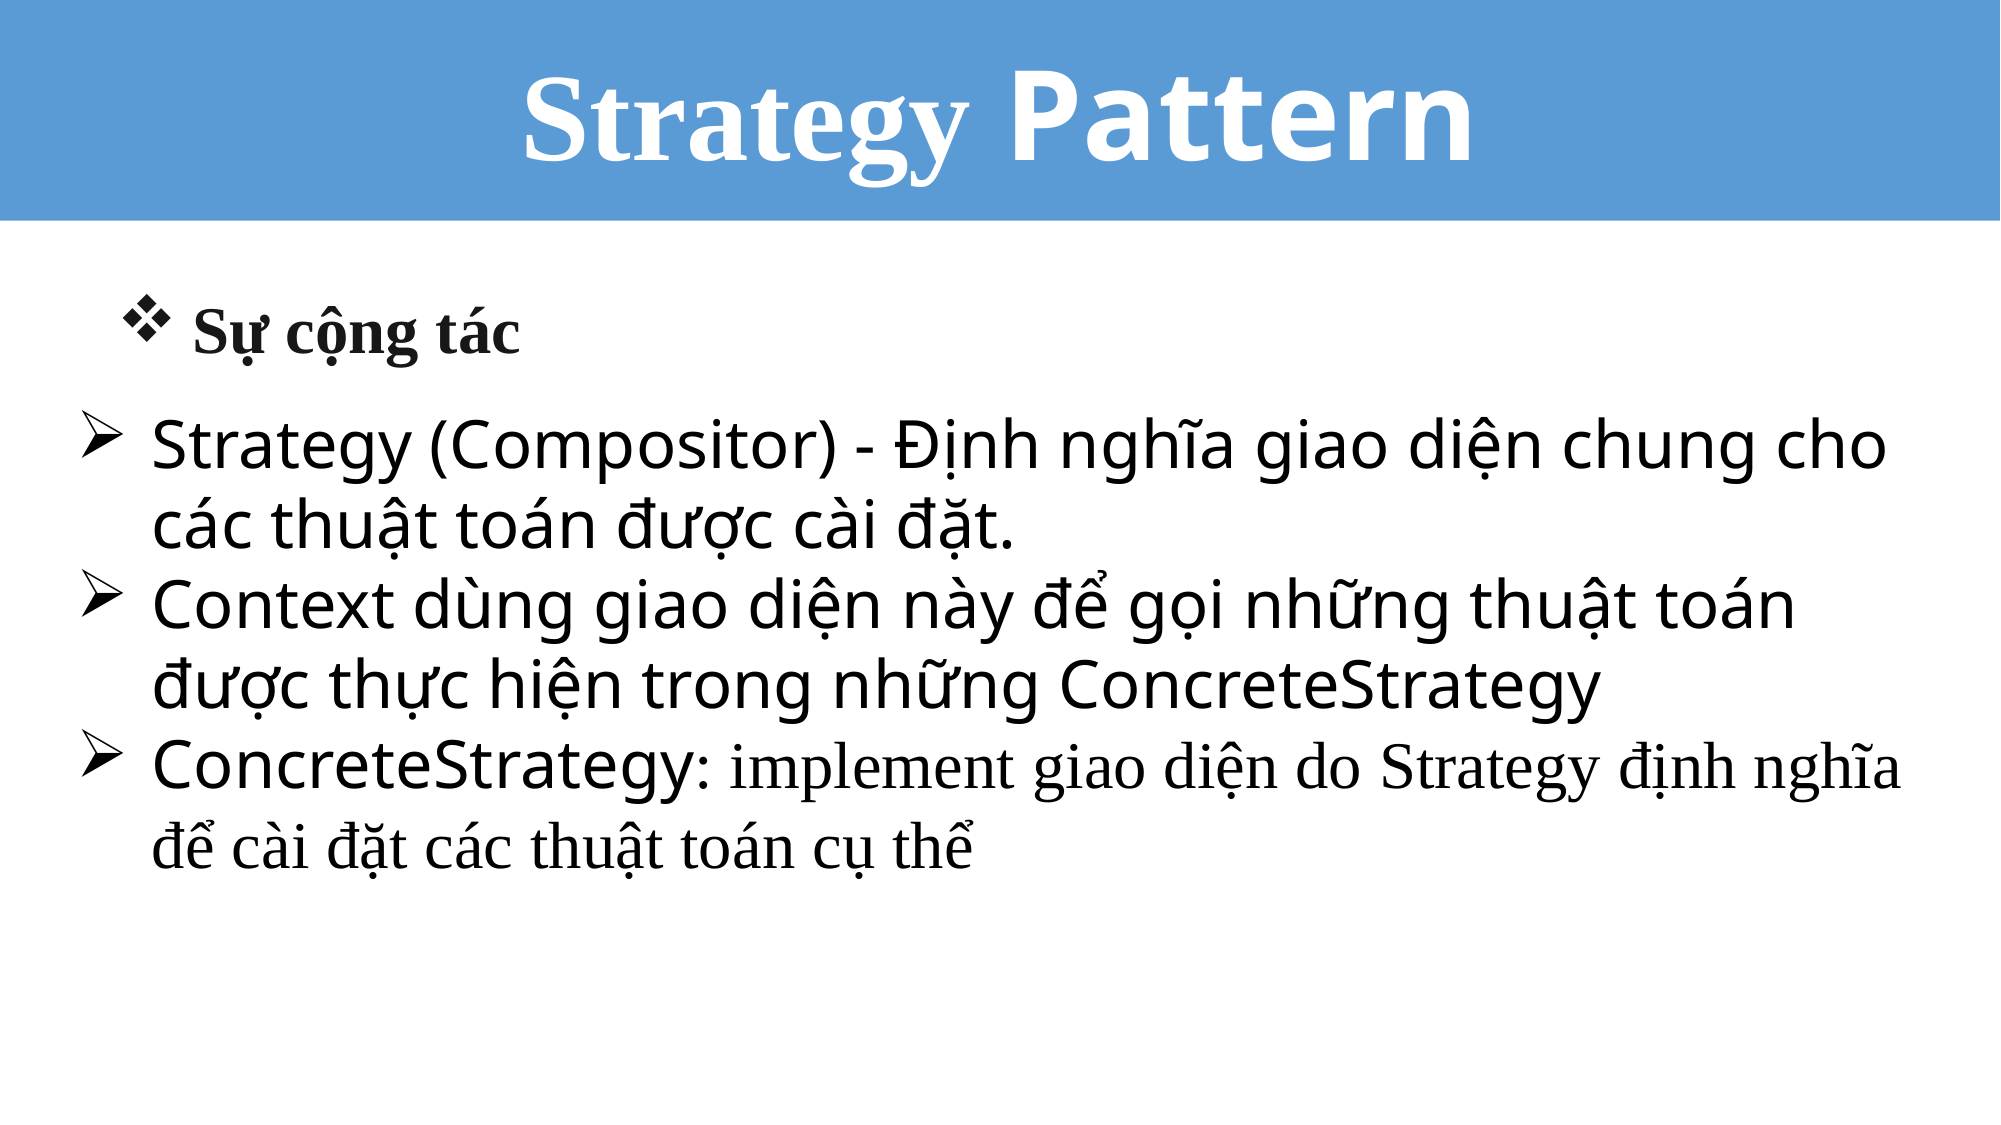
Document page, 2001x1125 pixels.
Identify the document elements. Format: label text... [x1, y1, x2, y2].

text_box Sự cộng tác [102, 239, 537, 375]
text_box Strategy (Compositor) - Định nghĩa giao diện chung cho các thuật toán được cài đặt. Context dùng giao diện này để gọi những thuật toán được thực hiện trong những ConcreteStrategy ConcreteStrategy: implement giao diện do Strategy định nghĩa để cài đặt các thuật toán cụ thể [62, 394, 1938, 890]
text_box Strategy Pattern [0, 0, 2000, 222]
